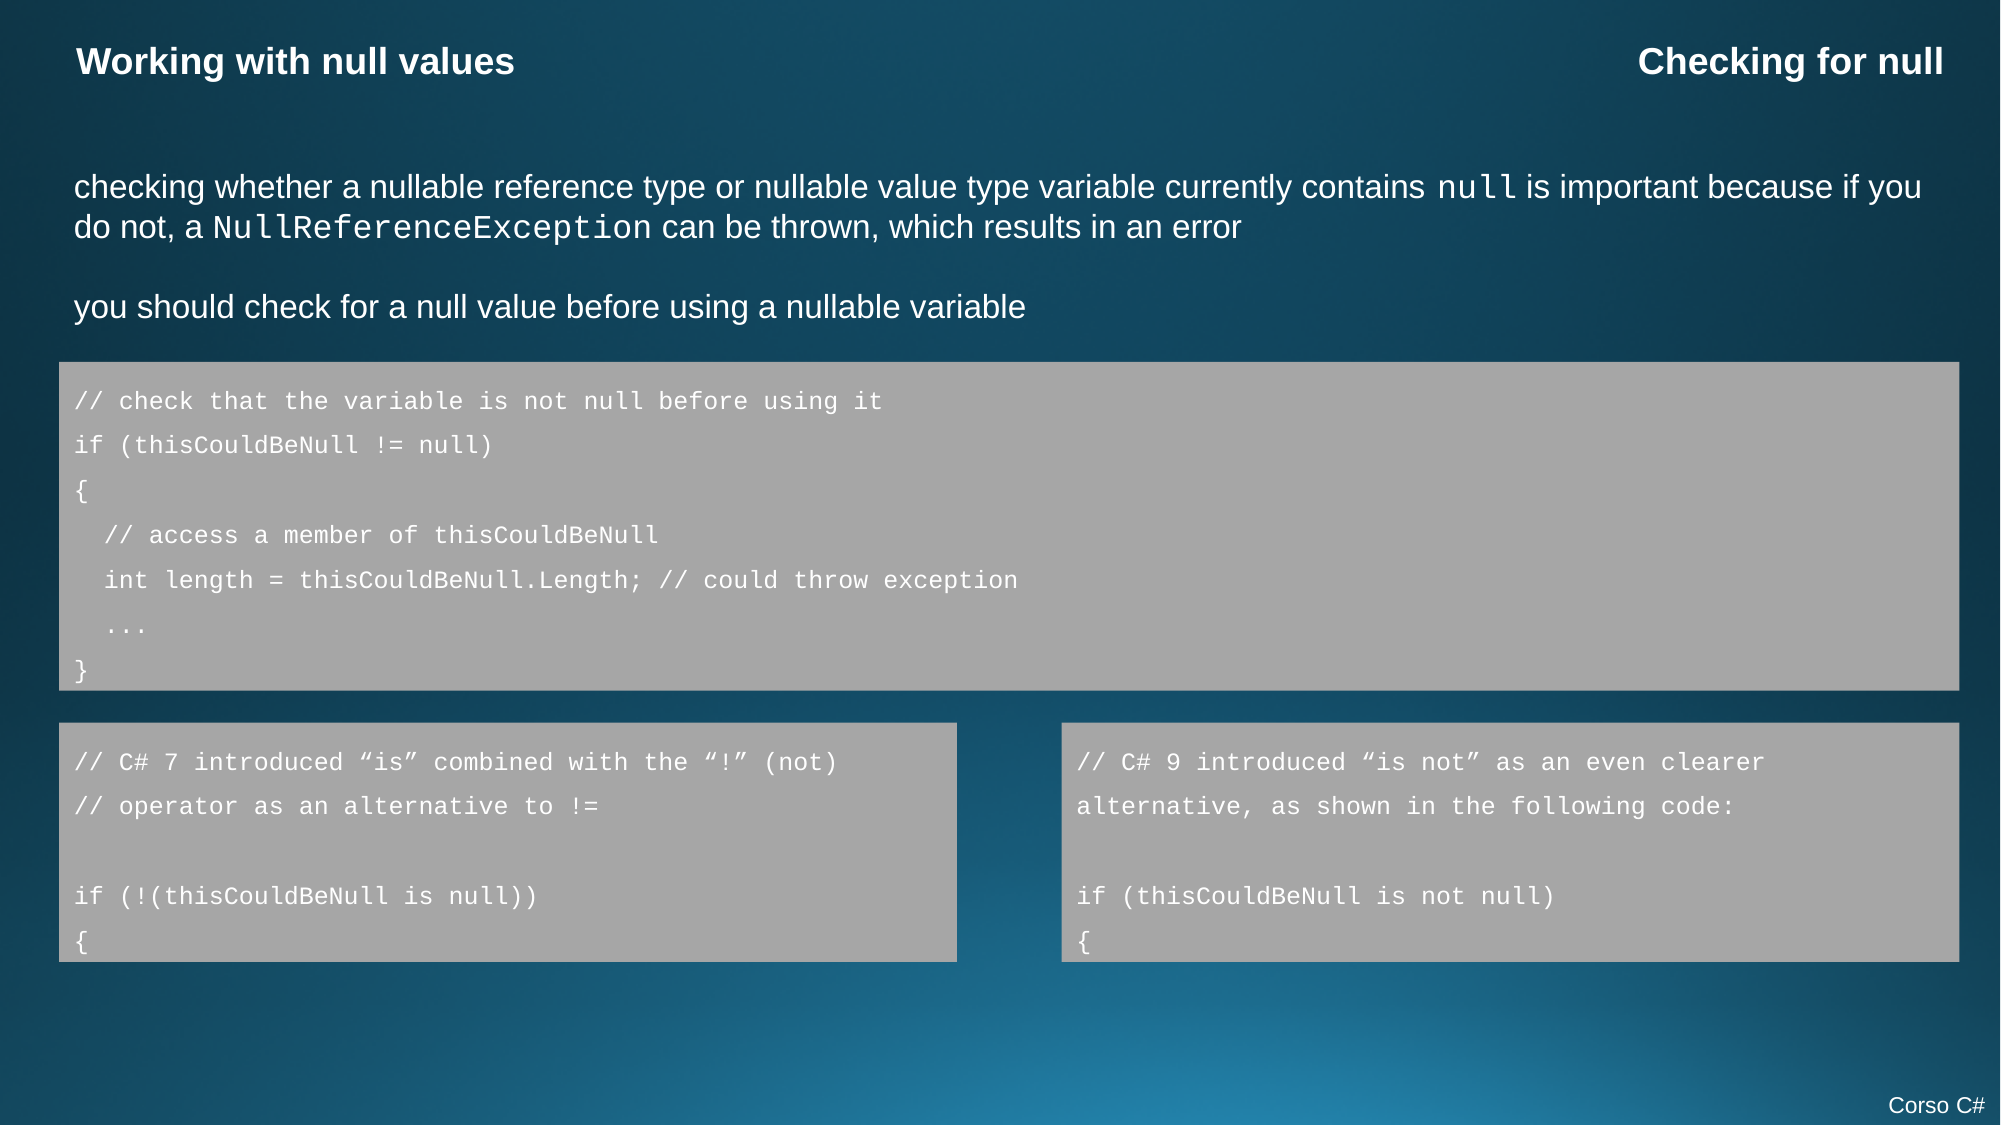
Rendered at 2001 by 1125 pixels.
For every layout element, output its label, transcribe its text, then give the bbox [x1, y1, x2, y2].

text_box checking whether a nullable reference type or nullable value type variable currently contains null is important because if you do not, a NullReferenceException can be thrown, which results in an error you should check for a null value before using a nullable variable [59, 157, 1960, 333]
text_box // check that the variable is not null before using it if (thisCouldBeNull != null) { // access a member of thisCouldBeNull int length = thisCouldBeNull.Length; // could throw exception ... } [59, 361, 1960, 691]
text_box Working with null values [61, 29, 531, 89]
text_box // C# 7 introduced “is” combined with the “!” (not) // operator as an alternative to != if (!(thisCouldBeNull is null)) { [59, 722, 957, 962]
text_box // C# 9 introduced “is not” as an even clearer alternative, as shown in the following code: if (thisCouldBeNull is not null) { [1061, 722, 1960, 962]
picture [0, 0, 2001, 1125]
text_box Checking for null [990, 29, 1960, 89]
text_box Corso C# [0, 1083, 2000, 1125]
